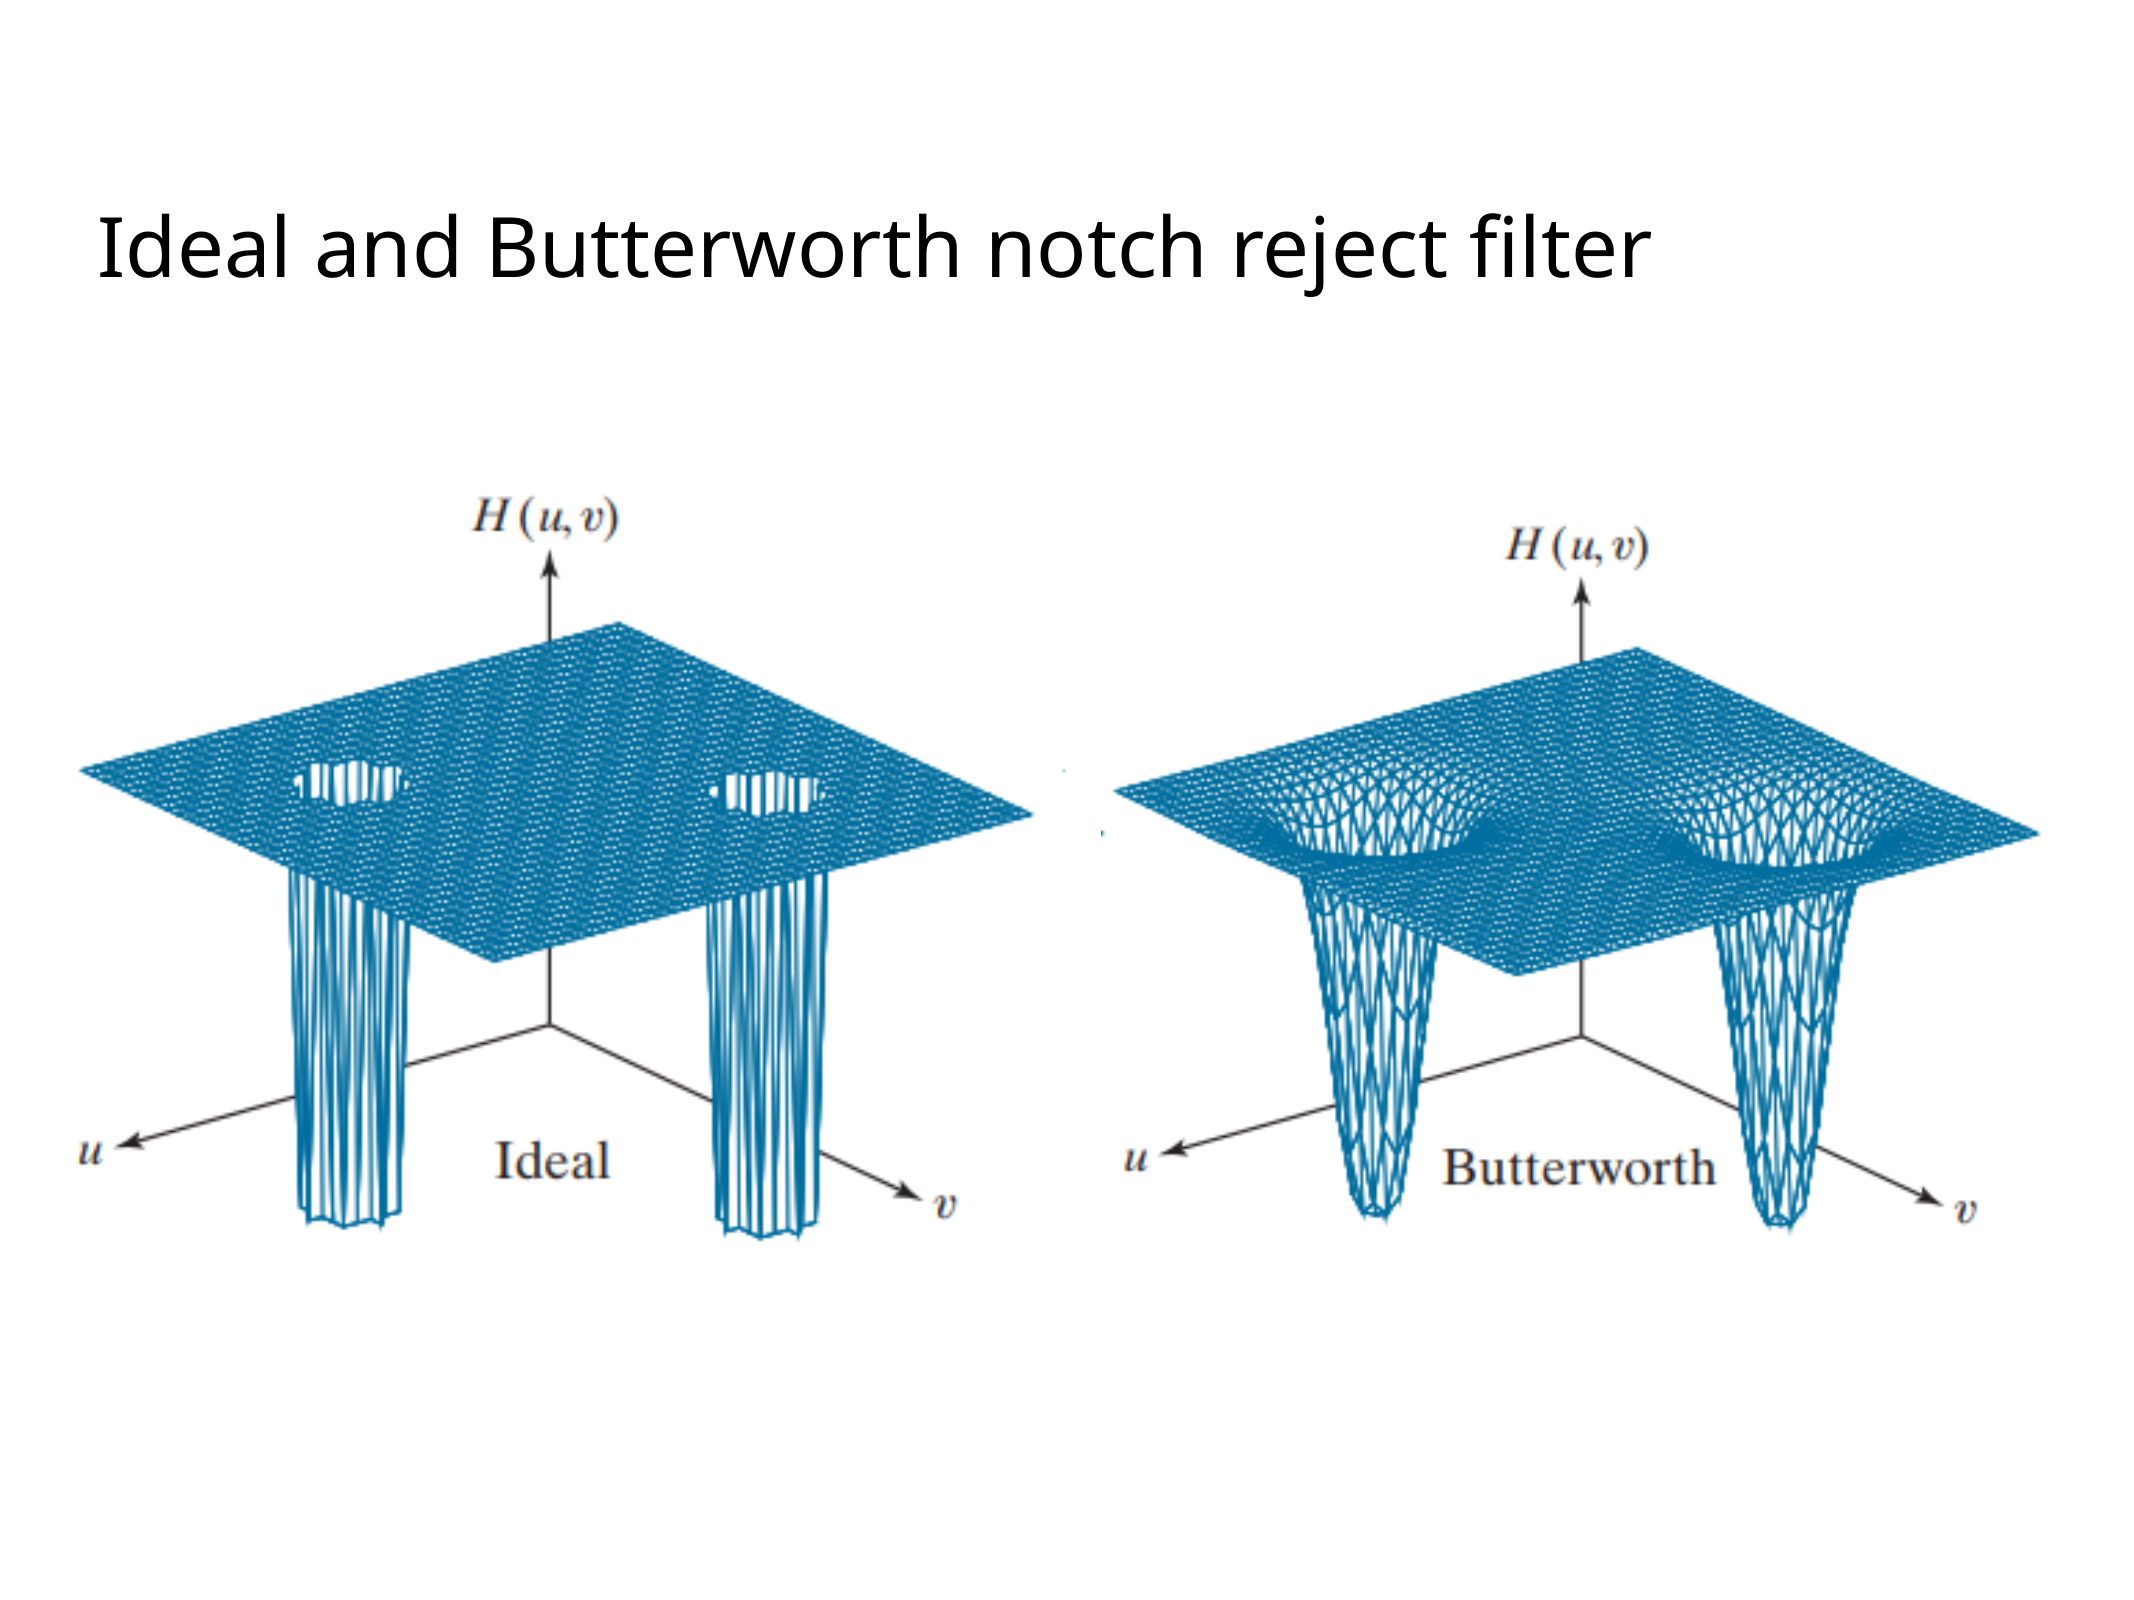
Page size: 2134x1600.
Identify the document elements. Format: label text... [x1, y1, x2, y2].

picture [30, 404, 1066, 1274]
text_box Ideal and Butterworth notch reject filter [83, 187, 1669, 302]
picture [1100, 445, 2063, 1317]
